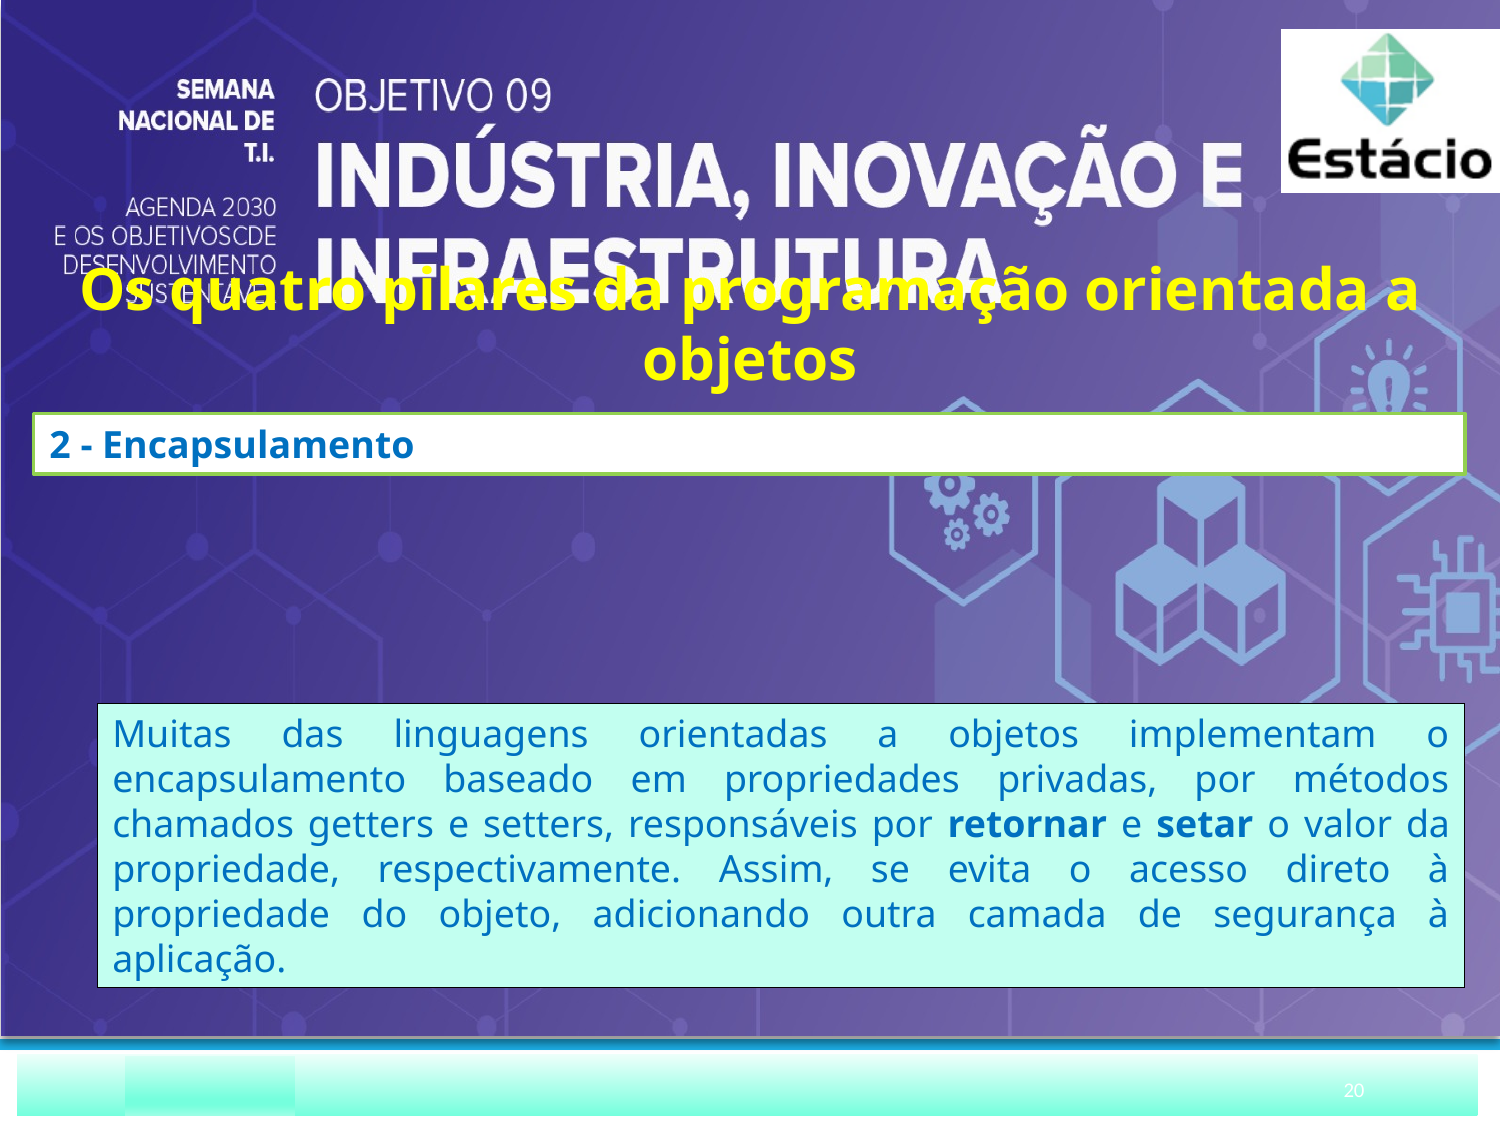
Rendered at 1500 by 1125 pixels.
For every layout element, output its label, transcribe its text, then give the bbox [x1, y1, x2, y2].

picture [125, 1056, 295, 1116]
picture [1, 0, 1500, 1036]
text_box 20 [1217, 1059, 1380, 1120]
